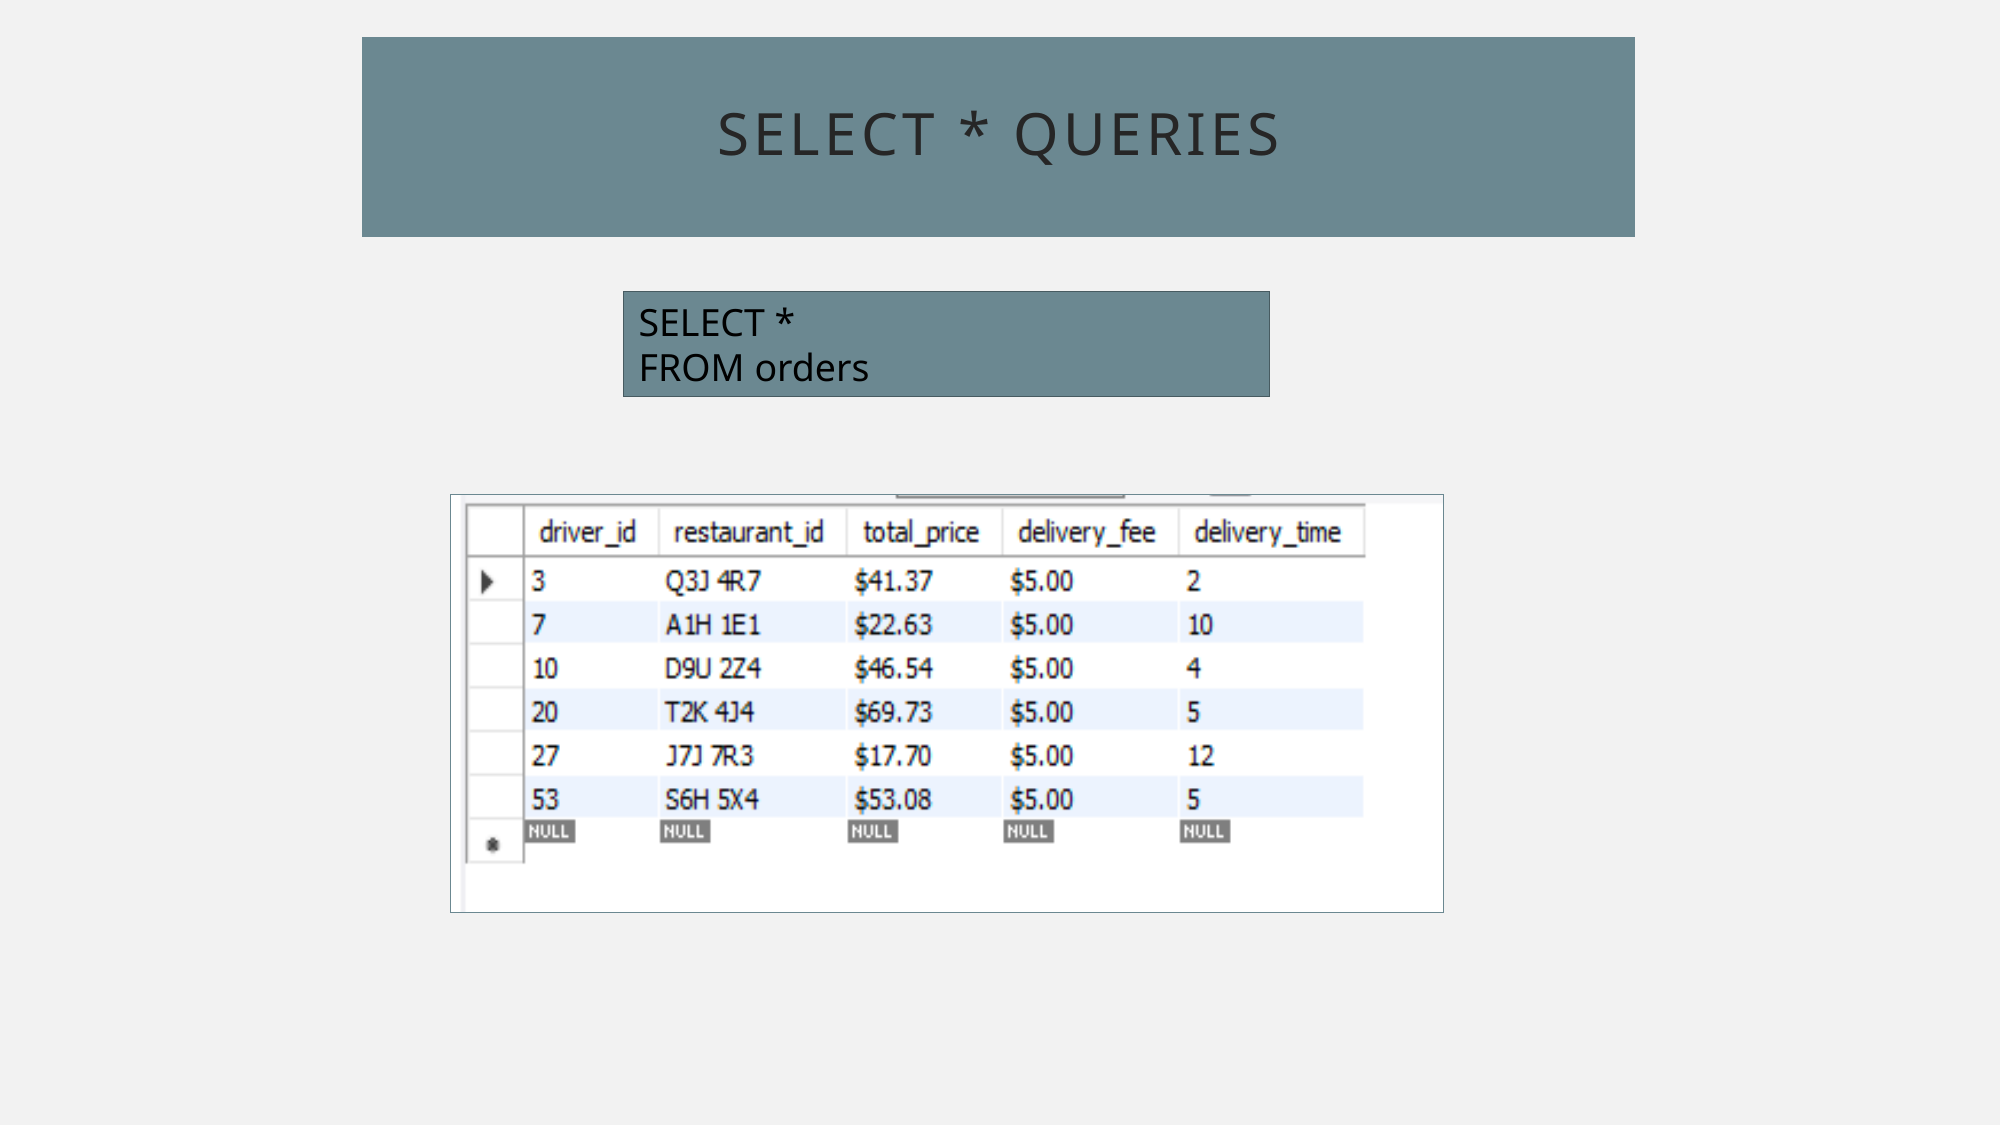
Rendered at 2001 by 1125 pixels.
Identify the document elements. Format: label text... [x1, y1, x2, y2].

title Select * queries [362, 37, 1635, 237]
text_box SELECT * FROM orders [623, 291, 1270, 397]
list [449, 494, 1444, 913]
